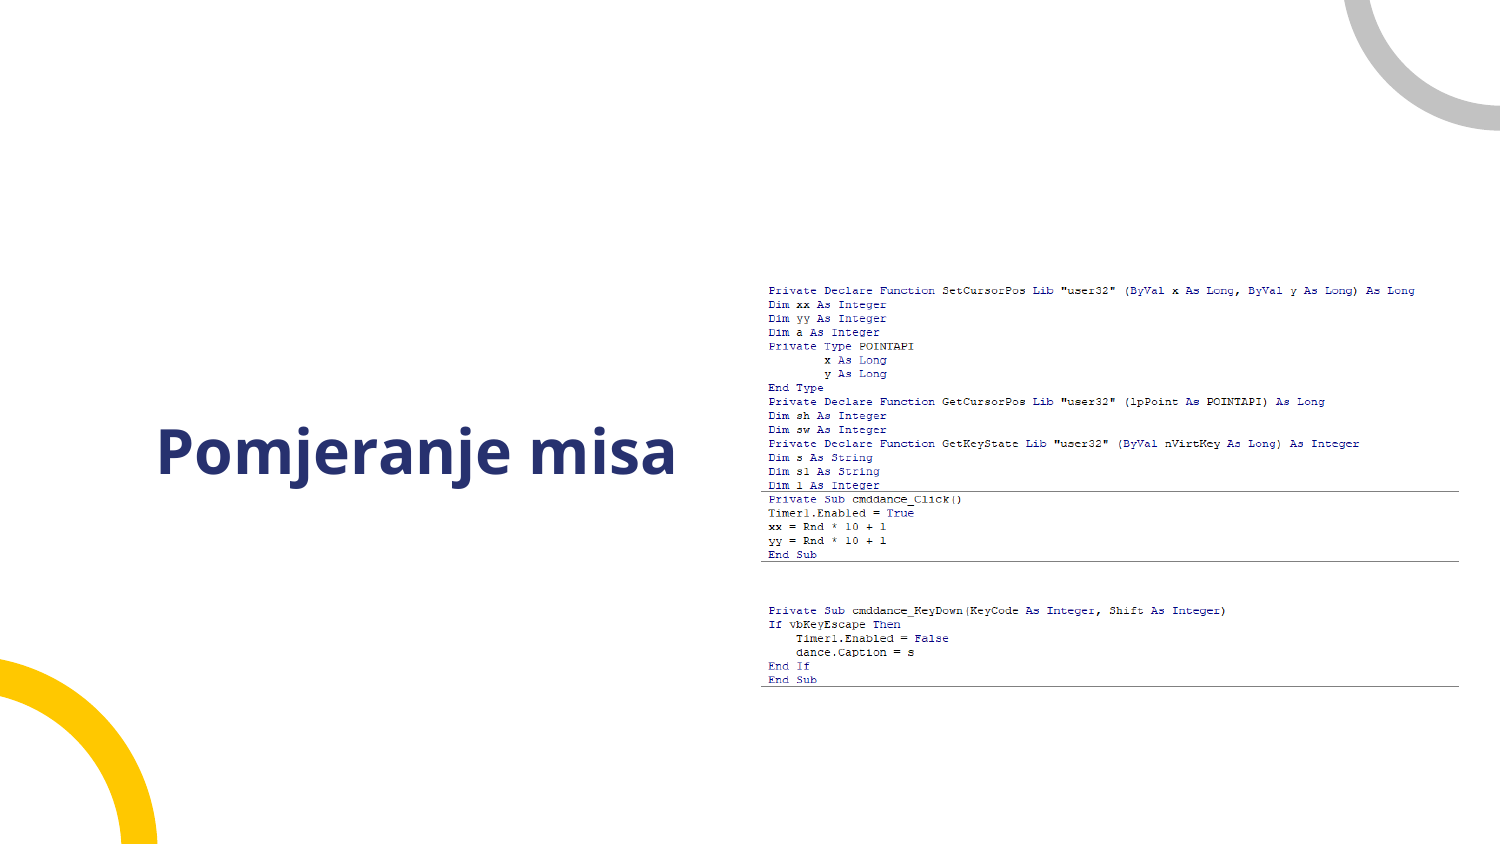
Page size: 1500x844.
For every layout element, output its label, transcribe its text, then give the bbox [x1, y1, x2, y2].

picture [761, 270, 1459, 696]
title Pomjeranje misa [140, 397, 734, 606]
